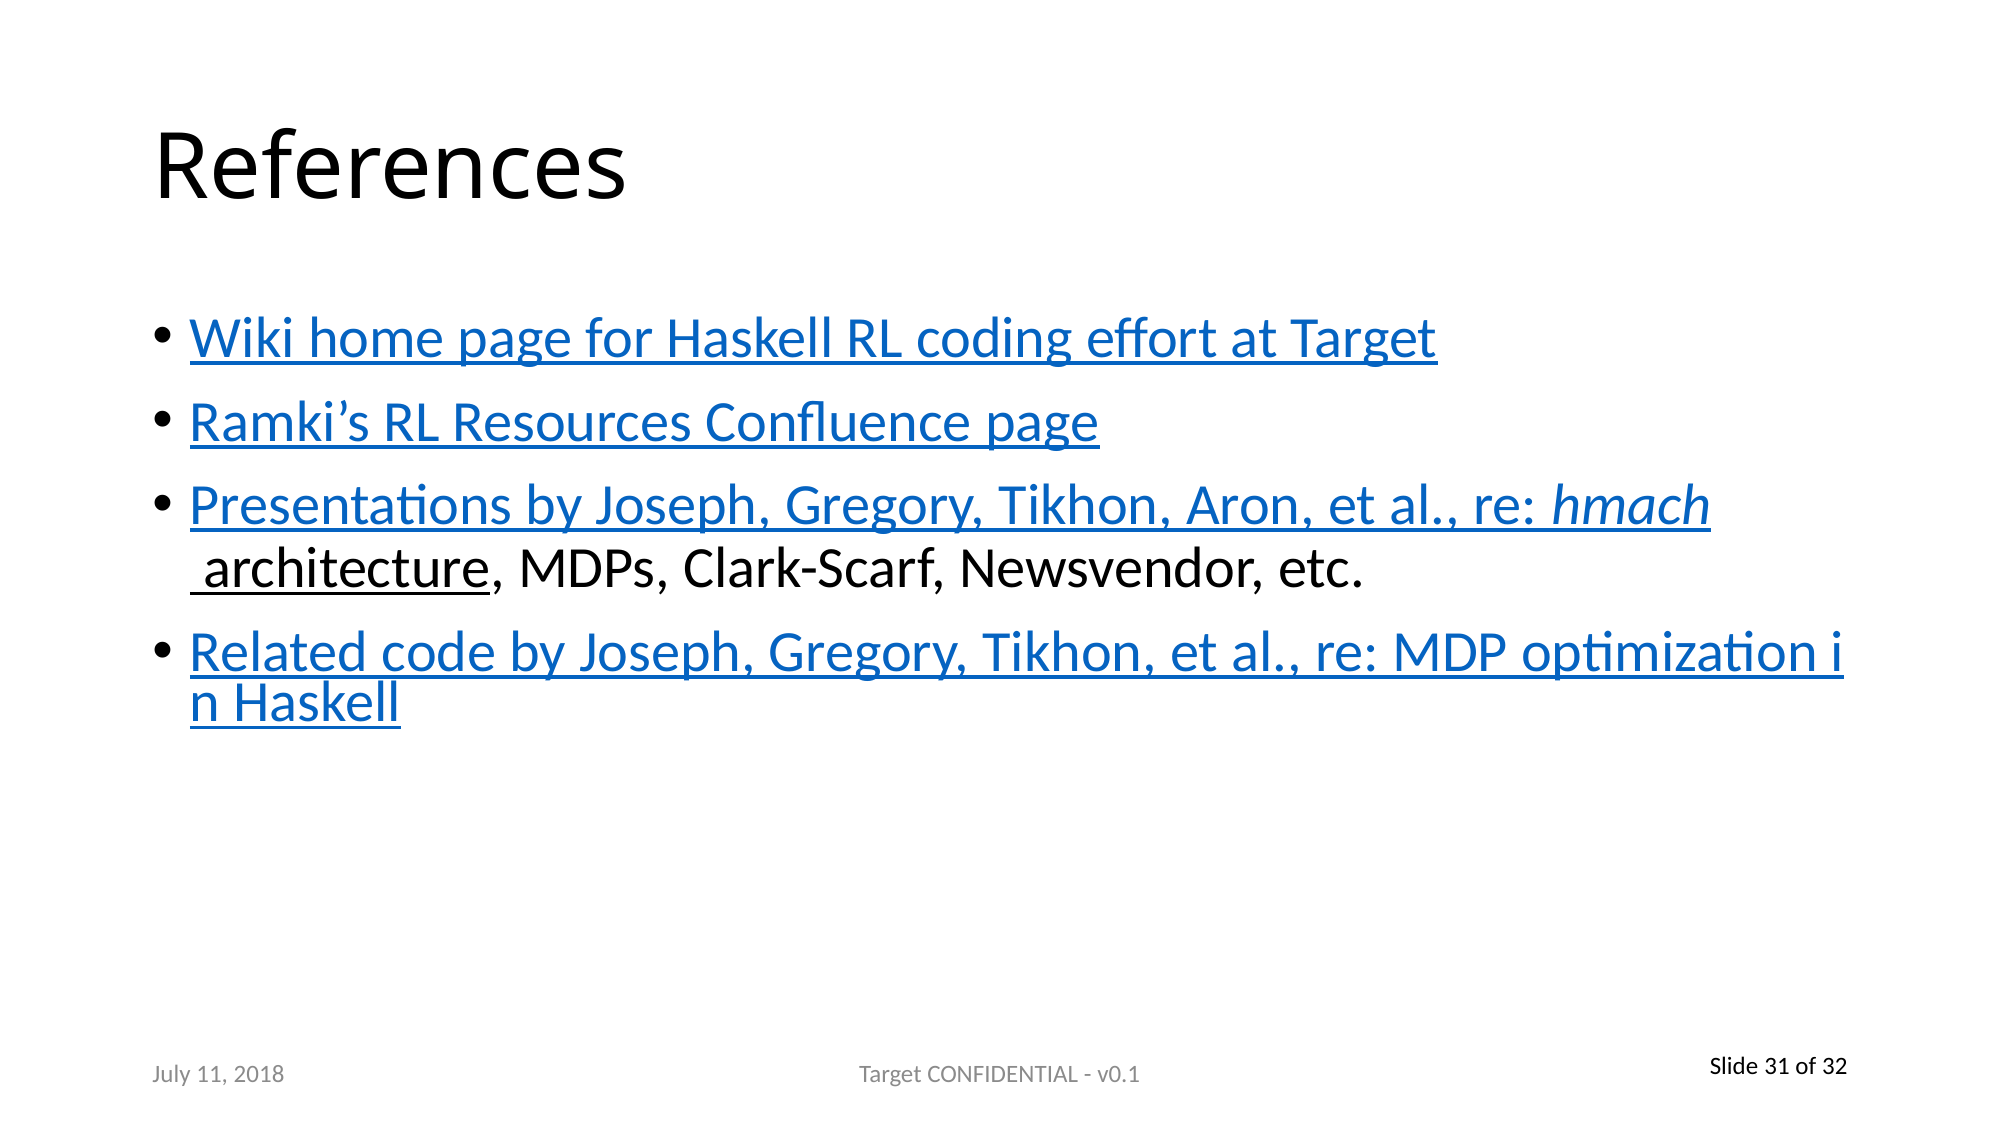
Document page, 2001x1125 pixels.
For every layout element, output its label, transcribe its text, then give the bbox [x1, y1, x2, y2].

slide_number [137, 1042, 588, 1103]
title References [137, 59, 1863, 278]
list Wiki home page for Haskell RL coding effort at Target Ramki’s RL Resources Confluence page Presentations by Joseph, Gregory, Tikhon, Aron, et al., re: hmach architecture, MDPs, Clark-Scarf, Newsvendor, etc. Related code by Joseph, Gregory, Tikhon, et al., re: MDP optimization in Haskell [137, 299, 1863, 1014]
footer Target CONFIDENTIAL - v0.1 [662, 1042, 1338, 1103]
